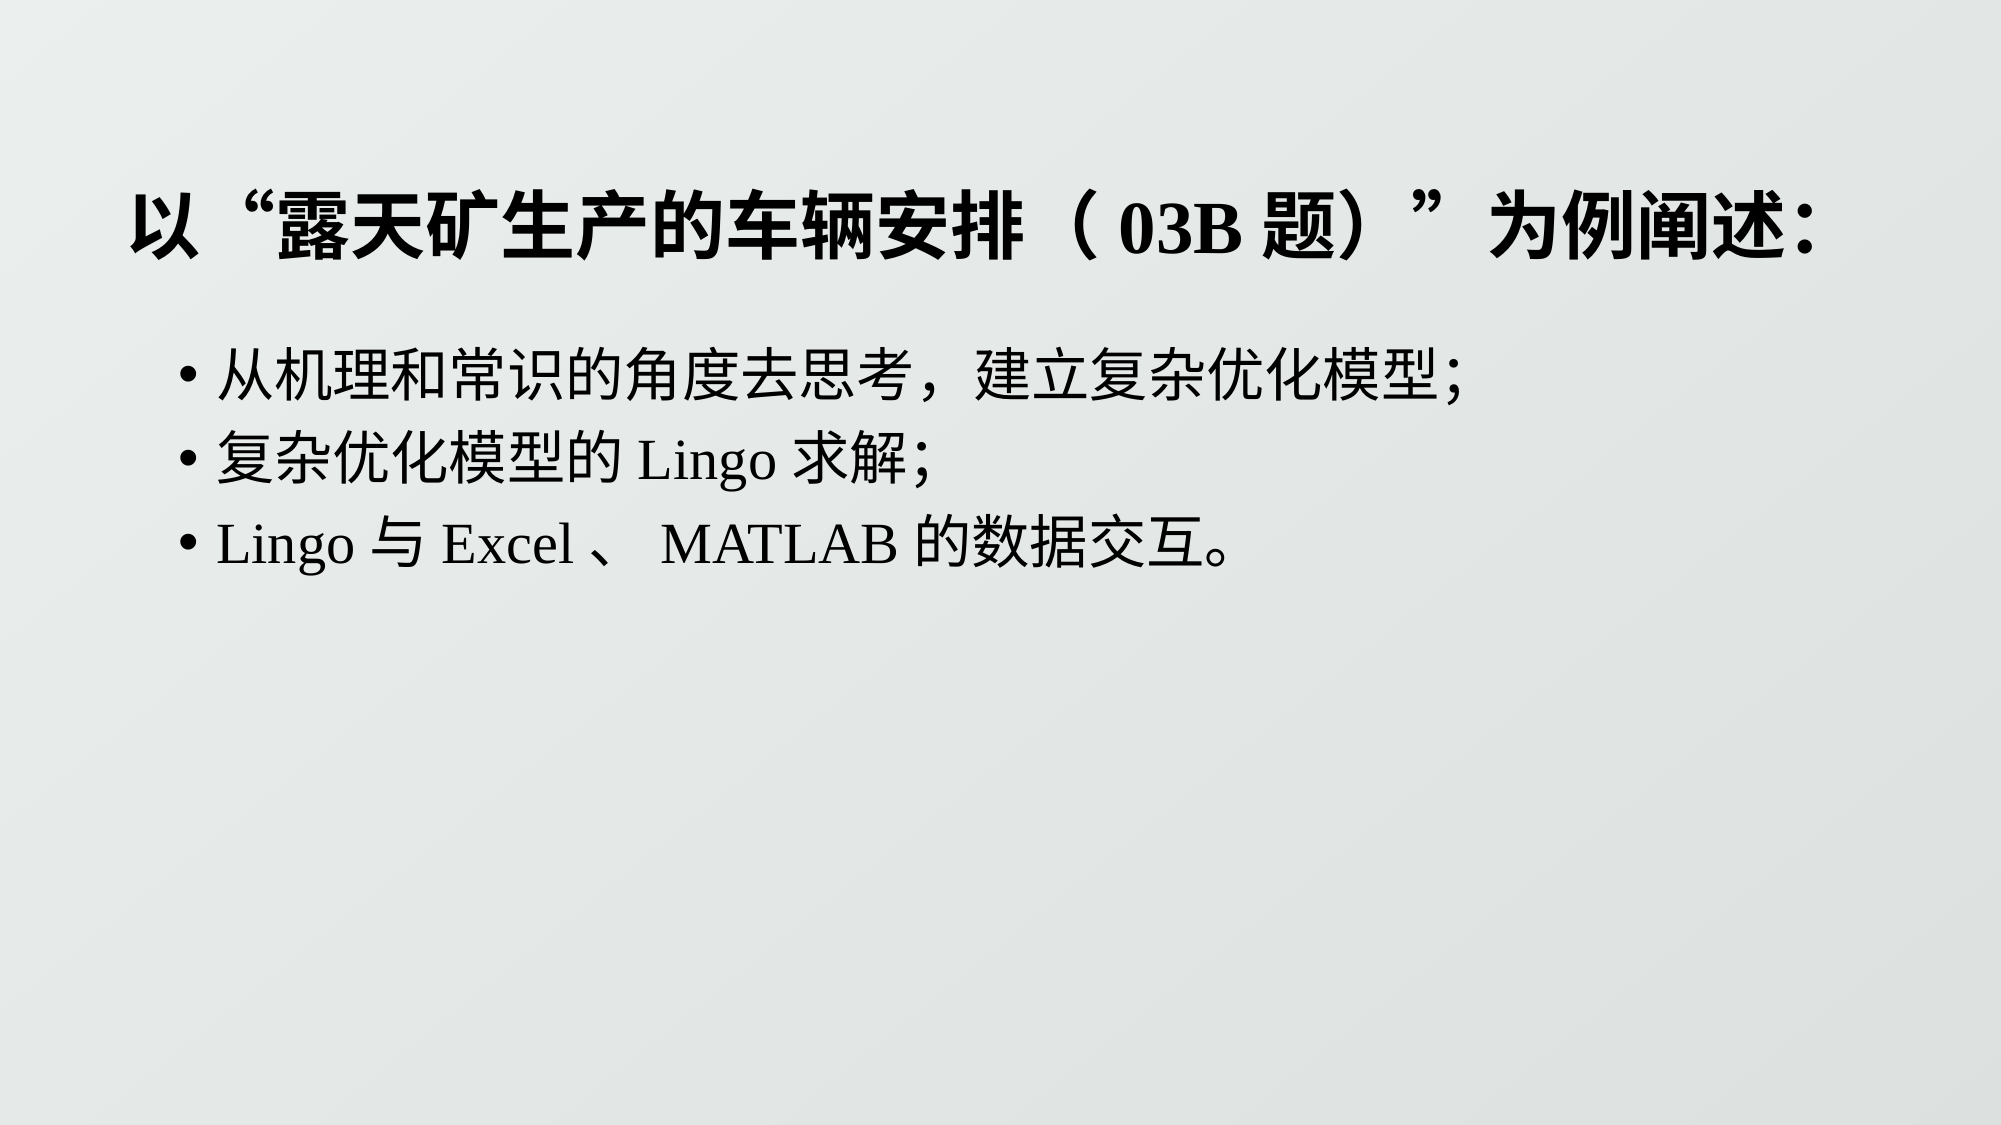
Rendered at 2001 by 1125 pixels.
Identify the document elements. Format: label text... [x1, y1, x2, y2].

title 以“露天矿生产的车辆安排（03B题）”为例阐述： [111, 121, 1837, 339]
list 从机理和常识的角度去思考，建立复杂优化模型； 复杂优化模型的Lingo求解； Lingo与Excel、MATLAB的数据交互。 [163, 338, 1908, 791]
